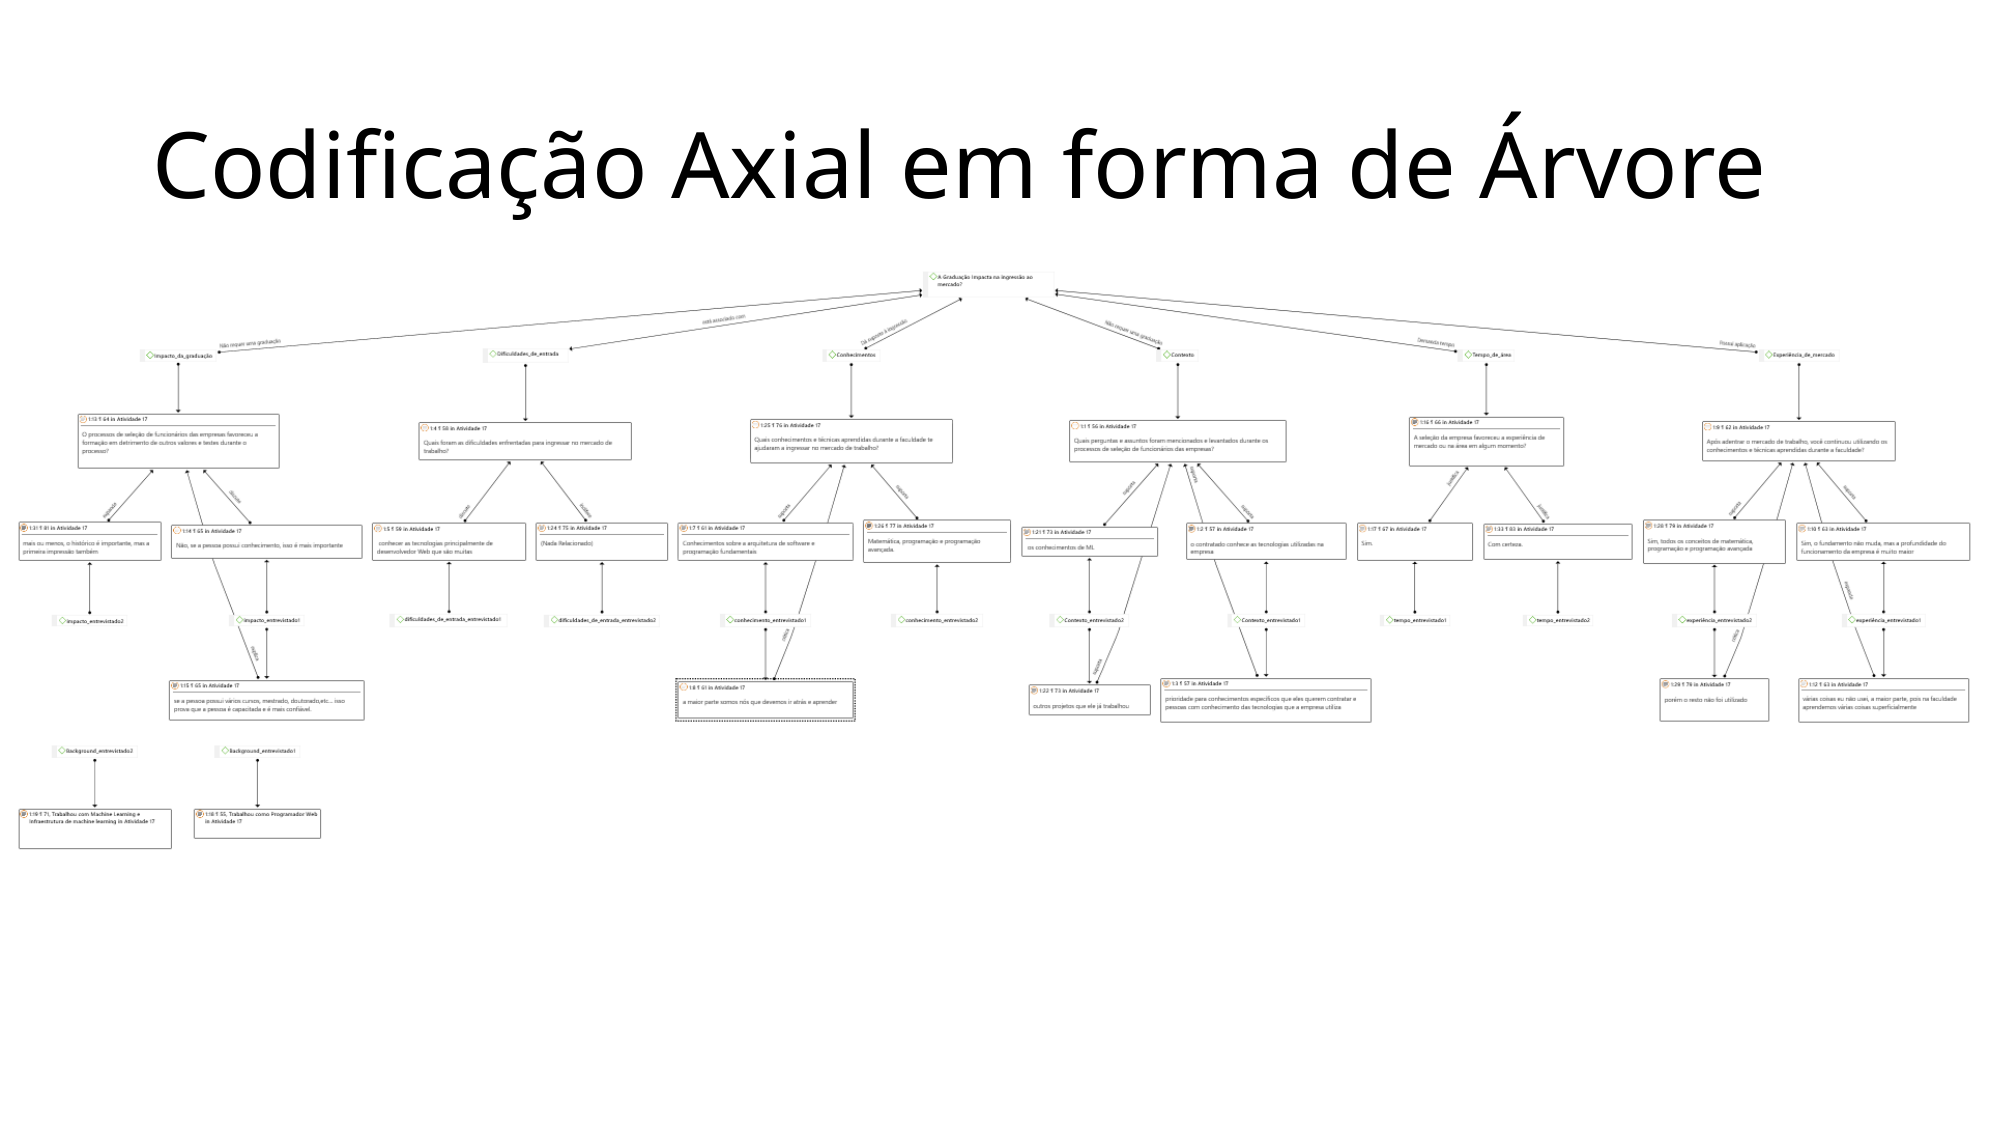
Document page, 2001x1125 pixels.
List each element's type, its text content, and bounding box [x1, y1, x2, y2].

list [0, 253, 1989, 872]
title Codificação Axial em forma de Árvore [137, 59, 1863, 253]
